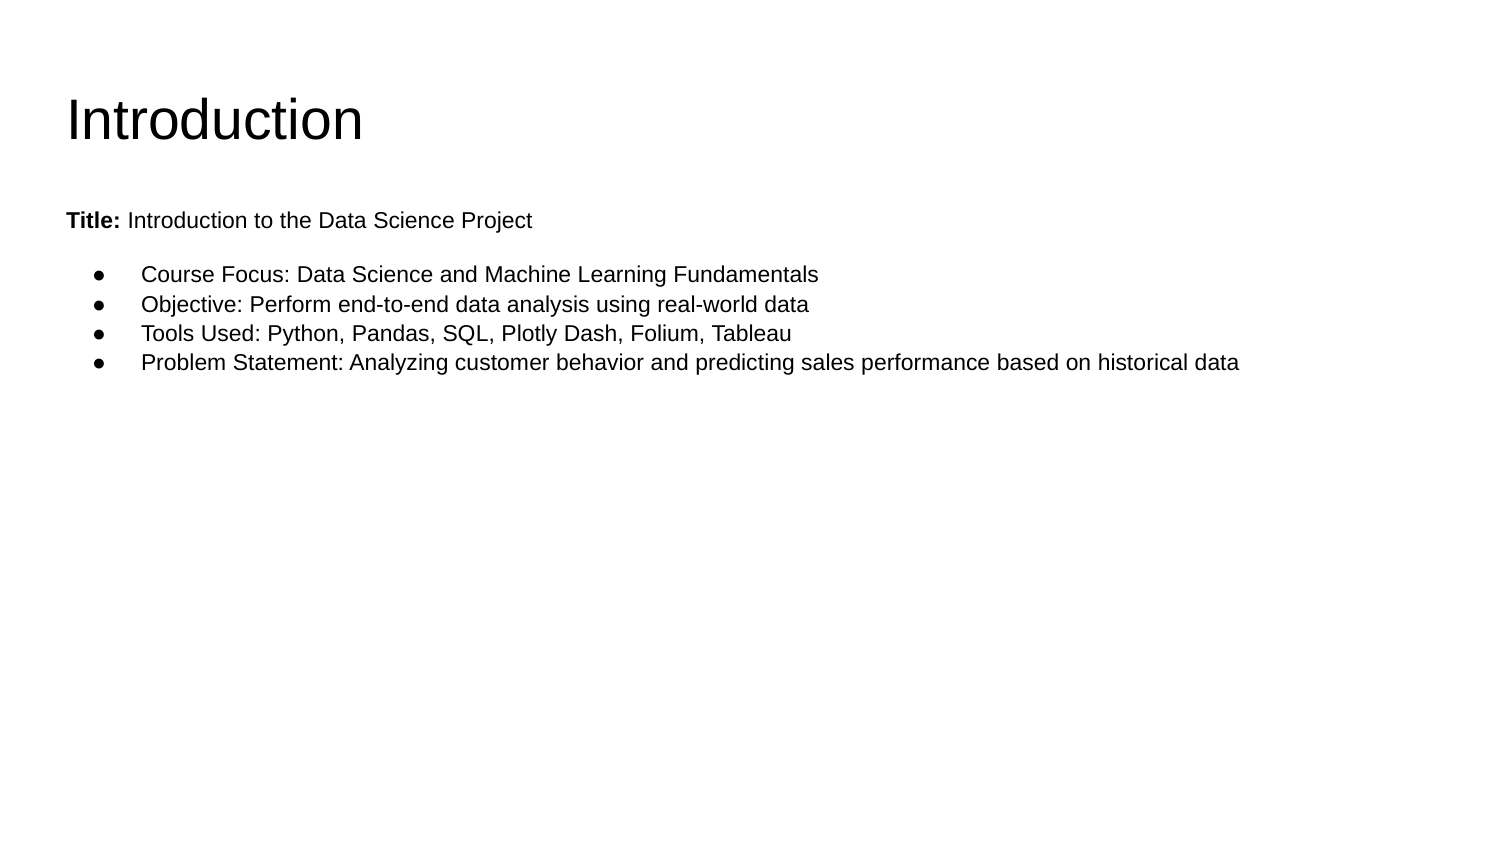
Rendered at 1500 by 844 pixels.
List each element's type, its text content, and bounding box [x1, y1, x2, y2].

title Introduction [51, 72, 1449, 167]
list Title: Introduction to the Data Science Project Course Focus: Data Science and Machine Learning Fundamentals Objective: Perform end-to-end data analysis using real-world data Tools Used: Python, Pandas, SQL, Plotly Dash, Folium, Tableau Problem Statement: Analyzing customer behavior and predicting sales performance based on historical data [51, 189, 1449, 750]
